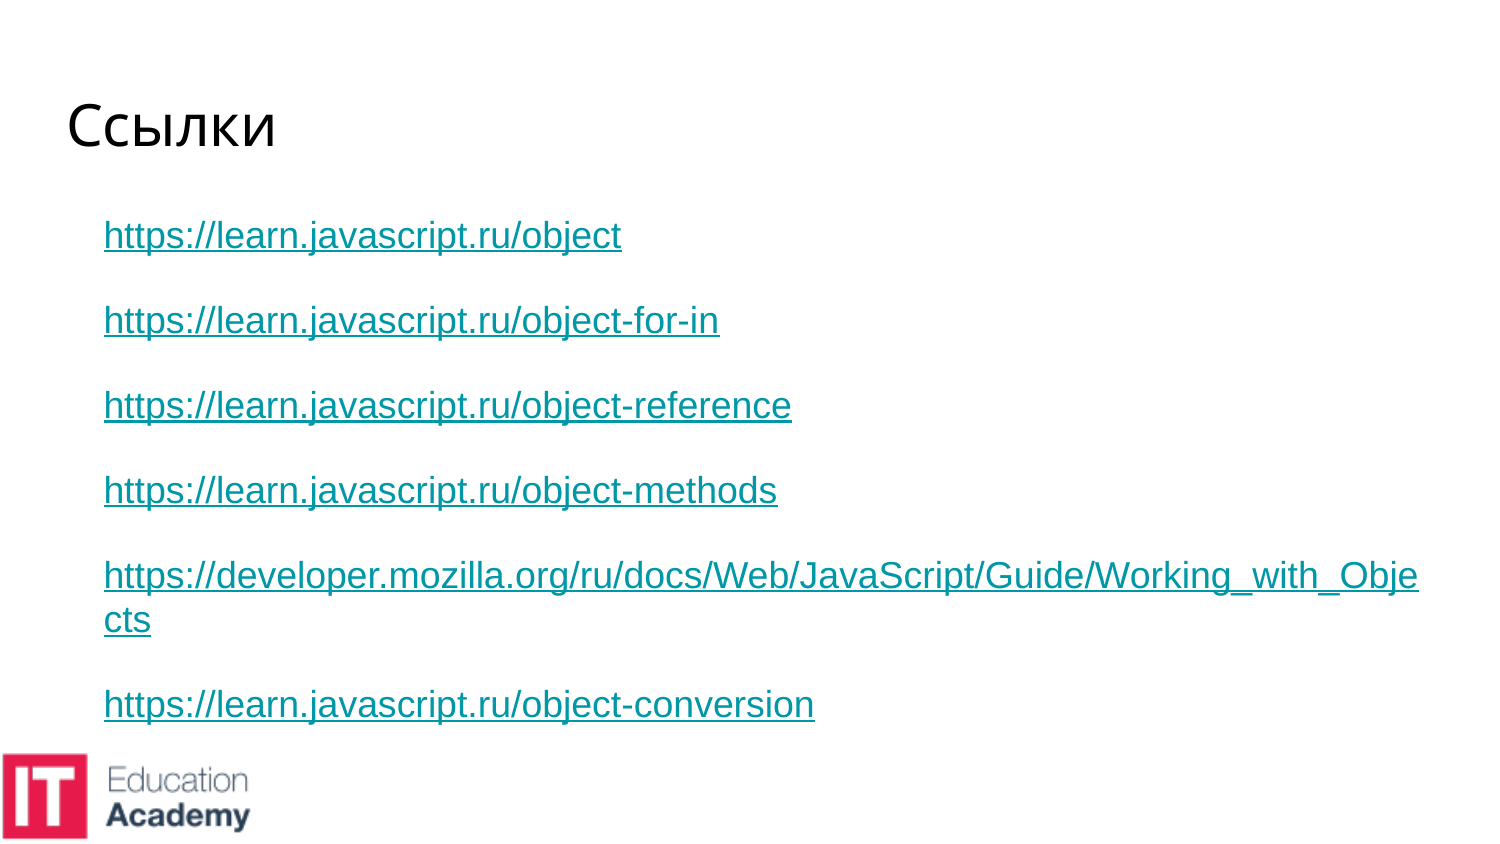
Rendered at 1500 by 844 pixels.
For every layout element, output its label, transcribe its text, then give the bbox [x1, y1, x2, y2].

title Ссылки [51, 72, 1449, 167]
picture [0, 752, 255, 842]
list https://learn.javascript.ru/object https://learn.javascript.ru/object-for-in https://learn.javascript.ru/object-reference https://learn.javascript.ru/object-methods https://developer.mozilla.org/ru/docs/Web/JavaScript/Guide/Working_with_Objects https://learn.javascript.ru/object-conversion [51, 189, 1449, 750]
